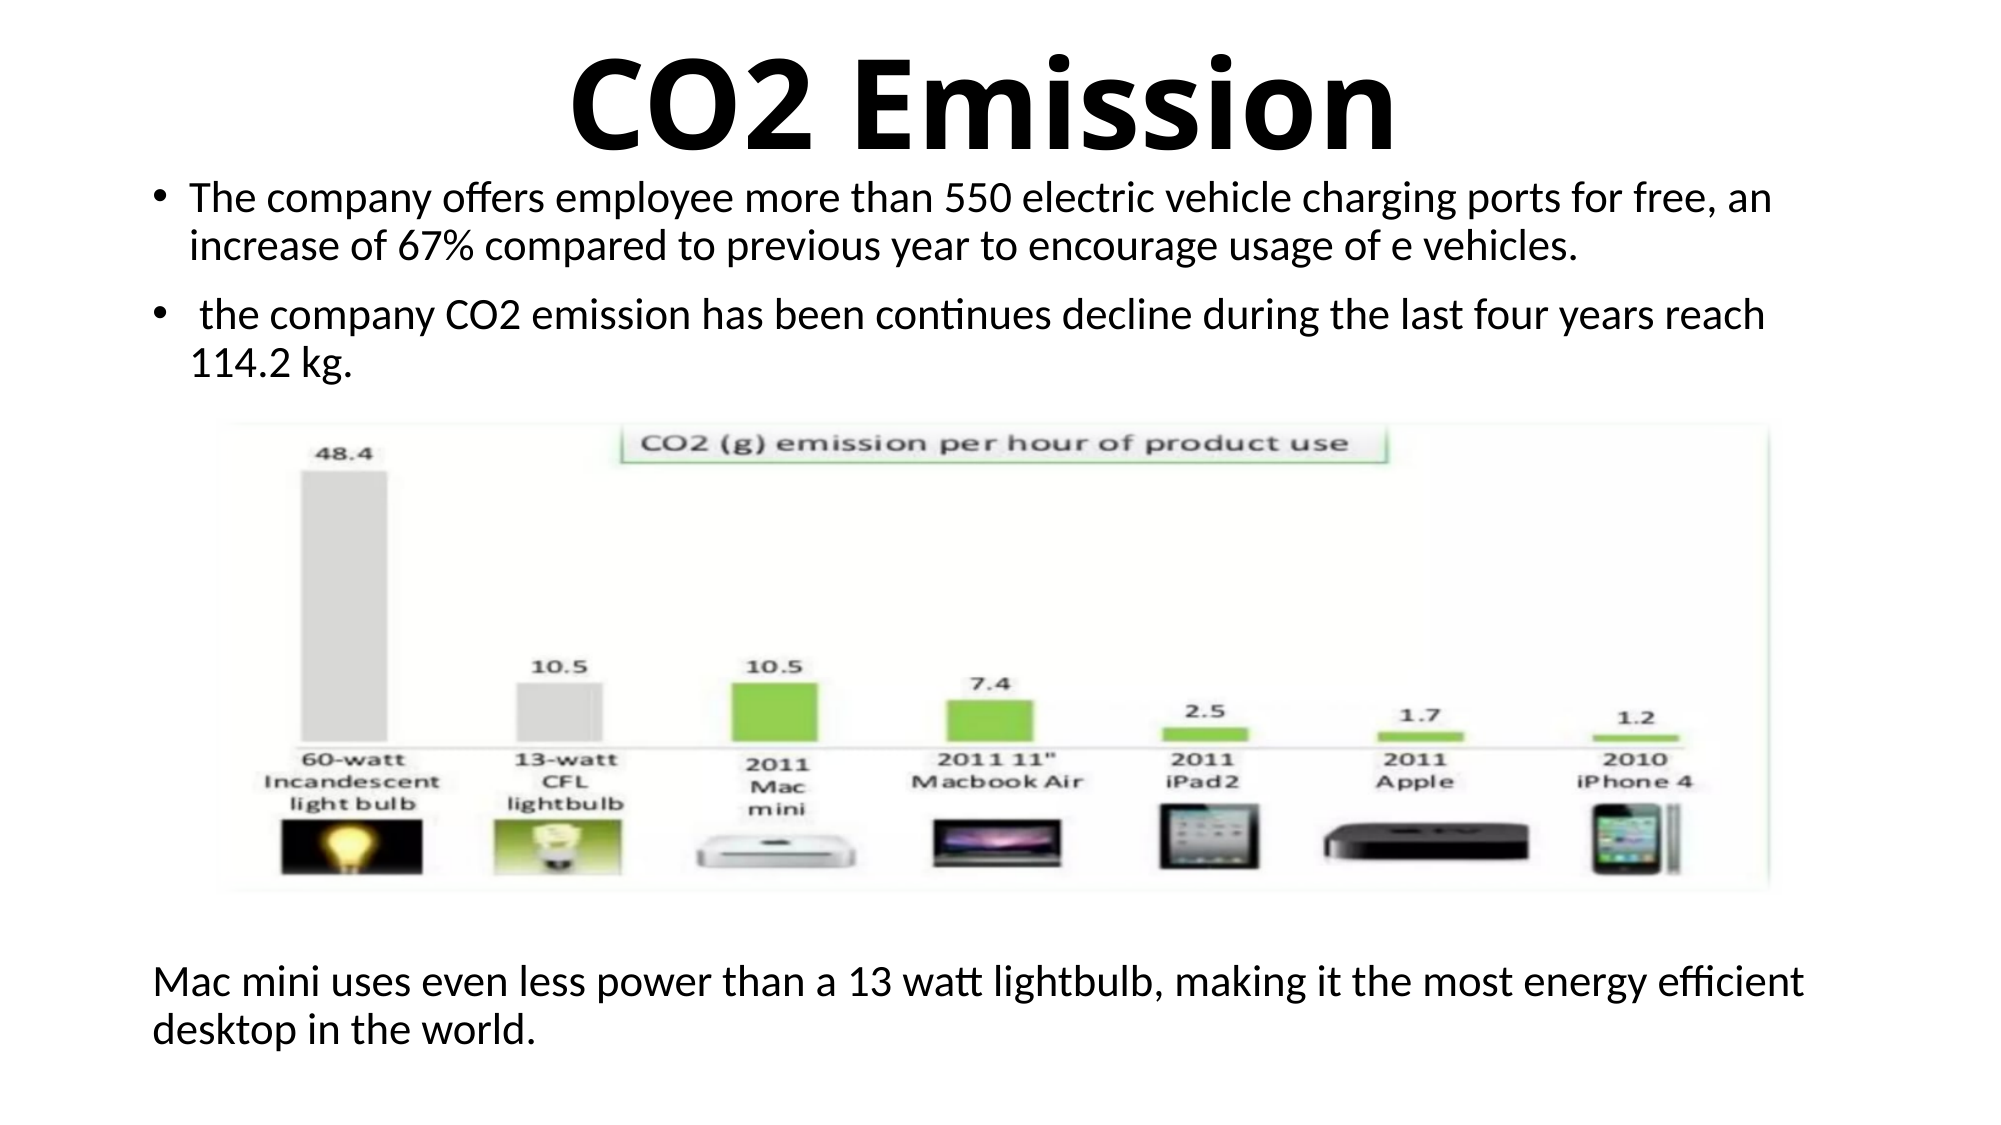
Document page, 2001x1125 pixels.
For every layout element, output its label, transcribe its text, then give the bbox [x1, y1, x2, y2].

list The company offers employee more than 550 electric vehicle charging ports for free, an increase of 67% compared to previous year to encourage usage of e vehicles. the company CO2 emission has been continues decline during the last four years reach 114.2 kg. Mac mini uses even less power than a 13 watt lightbulb, making it the most energy efficient desktop in the world. [137, 166, 1863, 1065]
title CO2 Emission [137, 0, 1863, 166]
picture [216, 418, 1784, 895]
